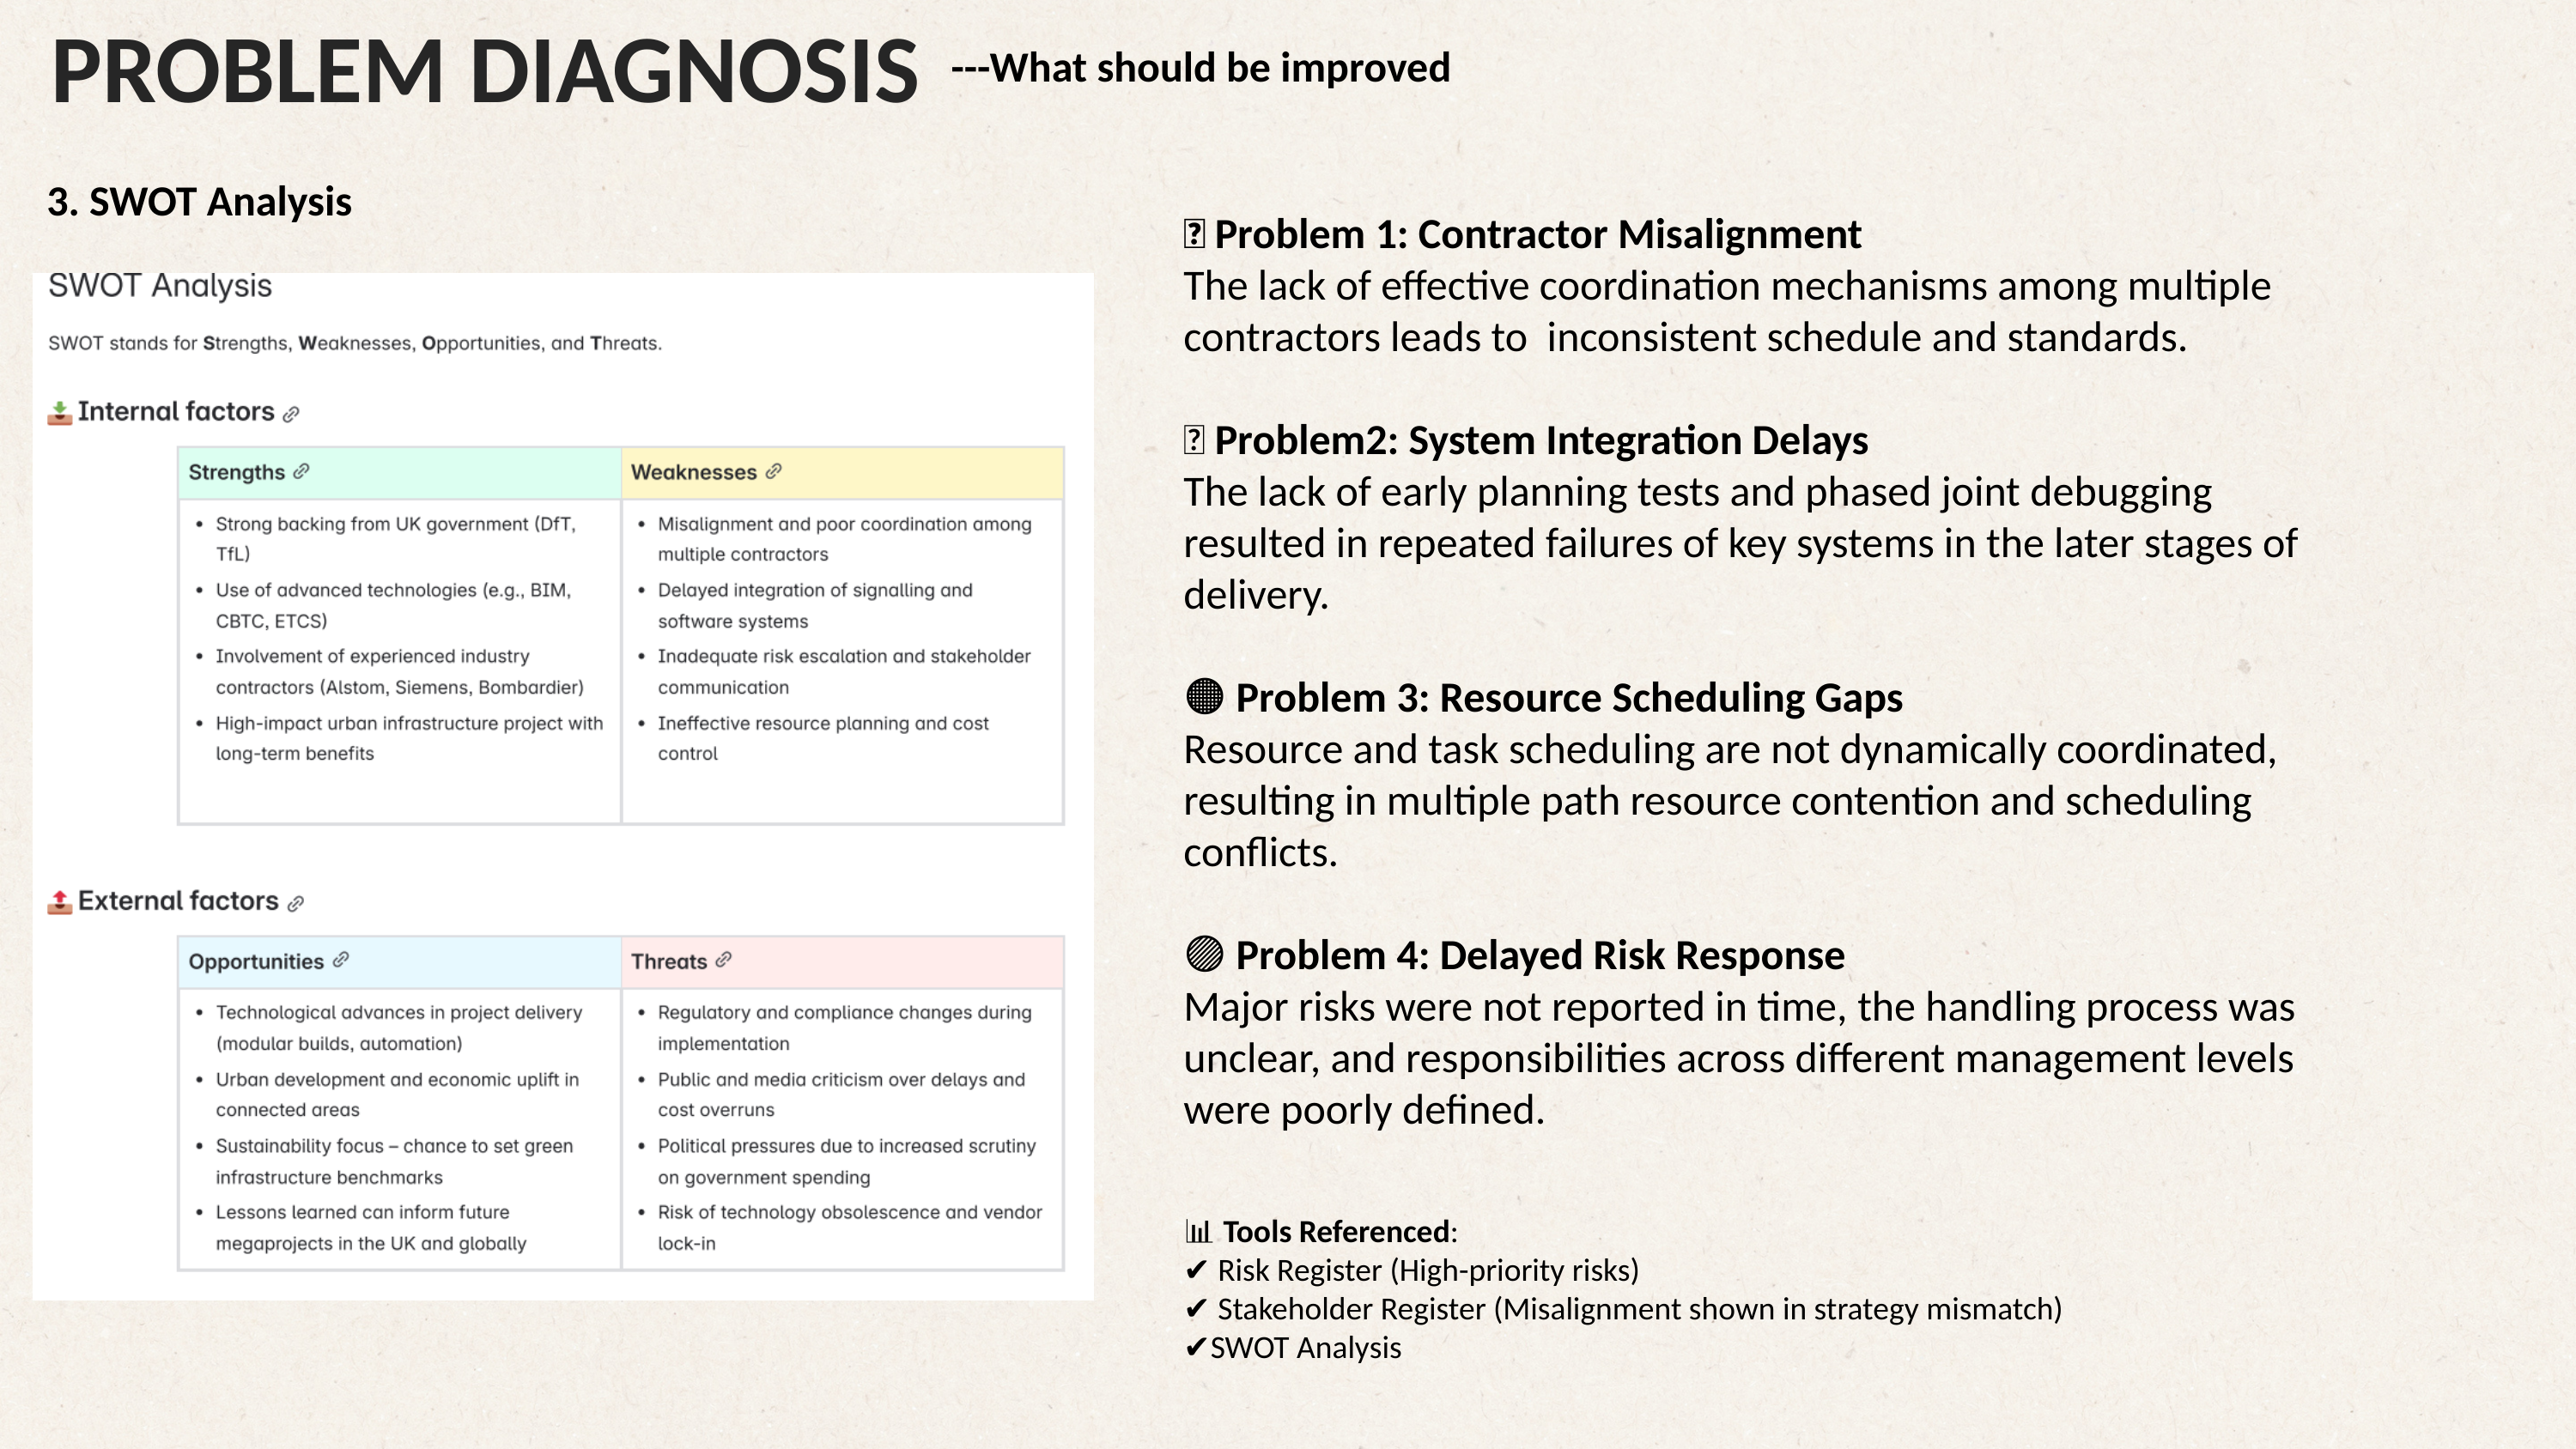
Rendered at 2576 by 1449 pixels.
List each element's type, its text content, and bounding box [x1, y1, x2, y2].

text_box PROBLEM DIAGNOSIS [38, 0, 934, 129]
picture [33, 273, 1094, 1300]
text_box [0, 0, 2576, 1449]
text_box ---What should be improved [938, 32, 1525, 97]
text_box 3. SWOT Analysis [33, 166, 811, 231]
text_box 🔴 Problem 1: Contractor Misalignment The lack of effective coordination mechanisms among multiple contractors leads to inconsistent schedule and standards. 🔵 Problem2: System Integration Delays The lack of early planning tests and phased joint debugging resulted in repeated failures of key systems in the later stages of delivery. 🟠 Problem 3: Resource Scheduling Gaps Resource and task scheduling are not dynamically coordinated, resulting in multiple path resource contention and scheduling conflicts. 🟣 Problem 4: Delayed Risk Response Major risks were not reported in time, the handling process was unclear, and responsibilities across different management levels were poorly defined. 📊 Tools Referenced: ✔️ Risk Register (High-priority risks) ✔️ Stakeholder Register (Misalignment shown in strategy mismatch) ✔️SWOT Analysis [1170, 199, 2354, 1410]
